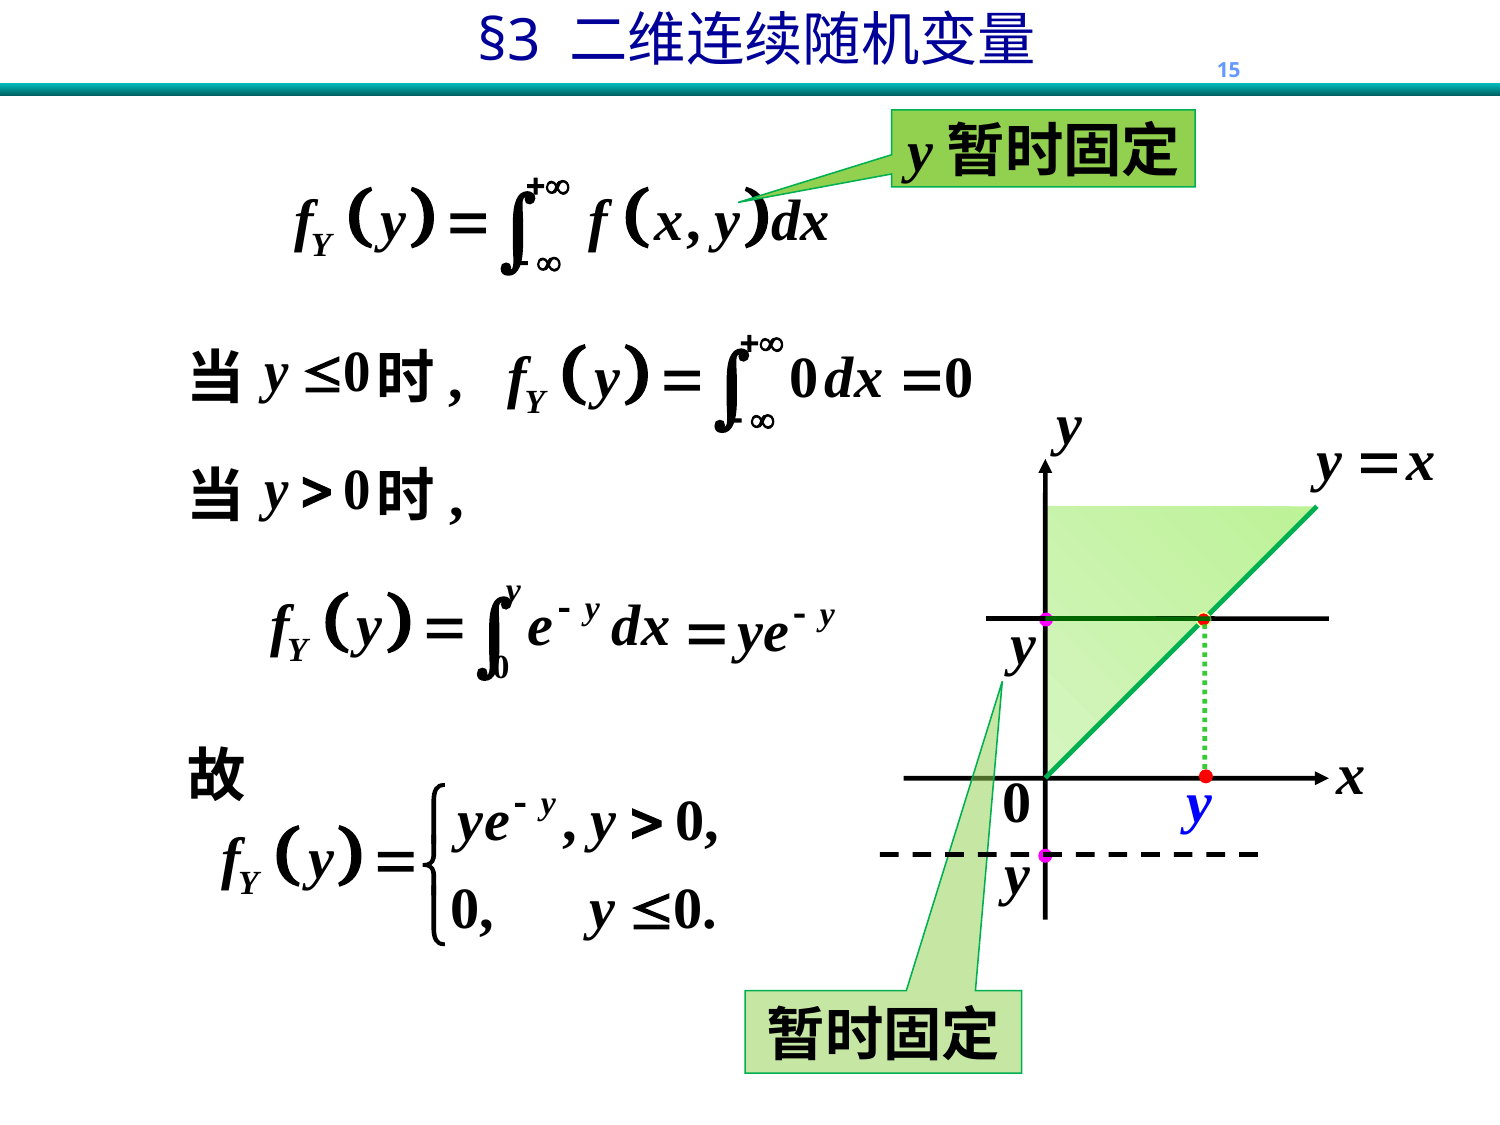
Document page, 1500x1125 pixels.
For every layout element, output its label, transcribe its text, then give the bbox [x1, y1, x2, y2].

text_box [171, 450, 491, 537]
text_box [279, 163, 837, 279]
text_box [679, 593, 839, 669]
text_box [985, 612, 1330, 627]
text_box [903, 413, 1442, 920]
text_box 故 [172, 730, 261, 816]
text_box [206, 778, 724, 951]
text_box y暂时固定 [840, 109, 1196, 187]
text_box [255, 568, 675, 684]
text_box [1175, 624, 1217, 840]
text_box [493, 320, 977, 436]
text_box 暂时固定 [745, 928, 1022, 1074]
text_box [1000, 636, 1054, 681]
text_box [171, 332, 488, 419]
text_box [993, 848, 1053, 912]
